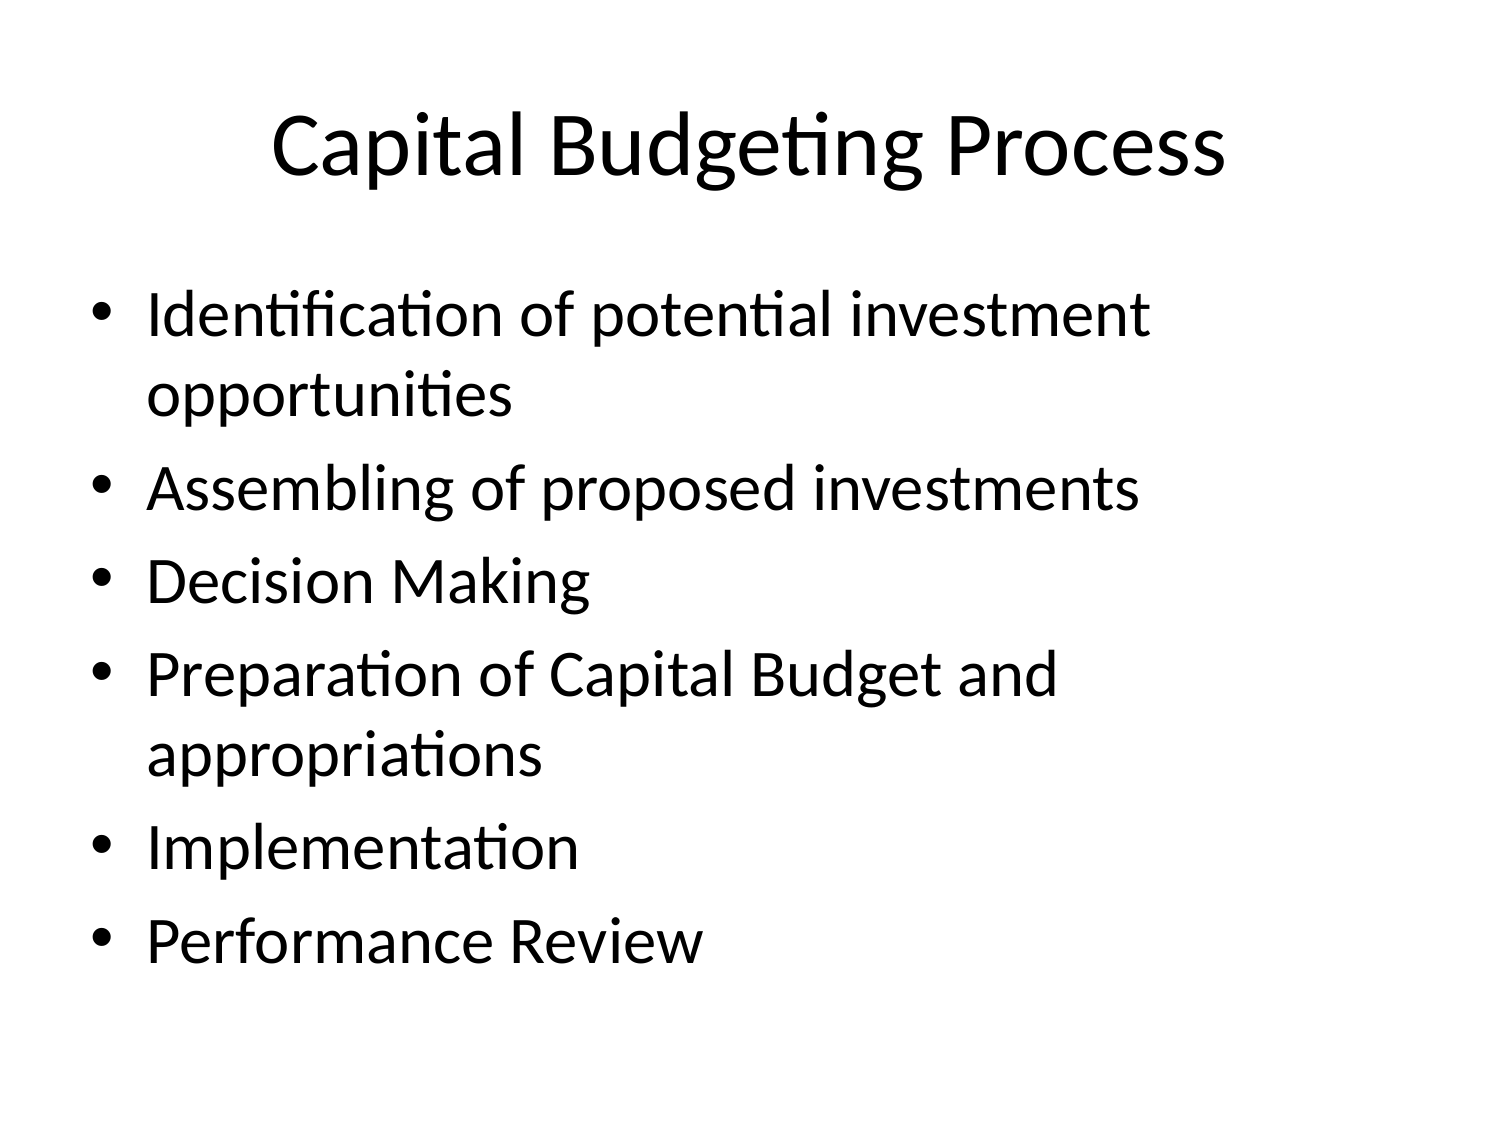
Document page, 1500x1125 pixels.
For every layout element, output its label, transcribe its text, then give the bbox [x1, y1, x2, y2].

title Capital Budgeting Process [75, 45, 1425, 233]
list Identification of potential investment opportunities Assembling of proposed investments Decision Making Preparation of Capital Budget and appropriations Implementation Performance Review [75, 262, 1425, 1005]
